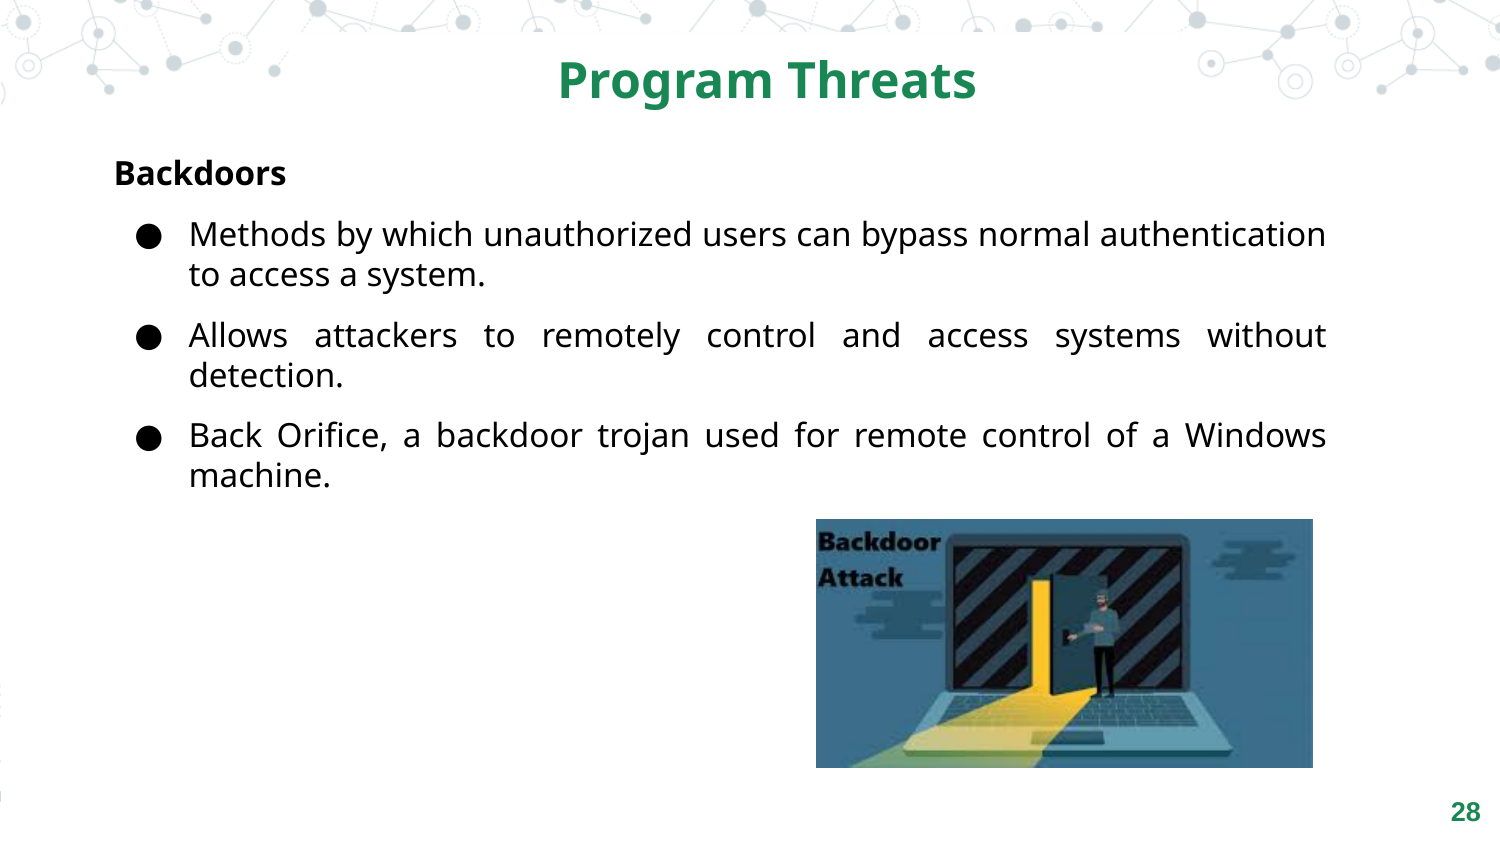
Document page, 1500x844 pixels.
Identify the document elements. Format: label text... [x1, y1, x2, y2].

text_box [289, 32, 1180, 137]
text_box Backdoors Methods by which unauthorized users can bypass normal authentication to access a system. Allows attackers to remotely control and access systems without detection. Back Orifice, a backdoor trojan used for remote control of a Windows machine. [98, 137, 1344, 631]
picture [0, 0, 1500, 844]
slide_number 28 [1431, 779, 1500, 844]
title Program Threats [315, 32, 1219, 124]
